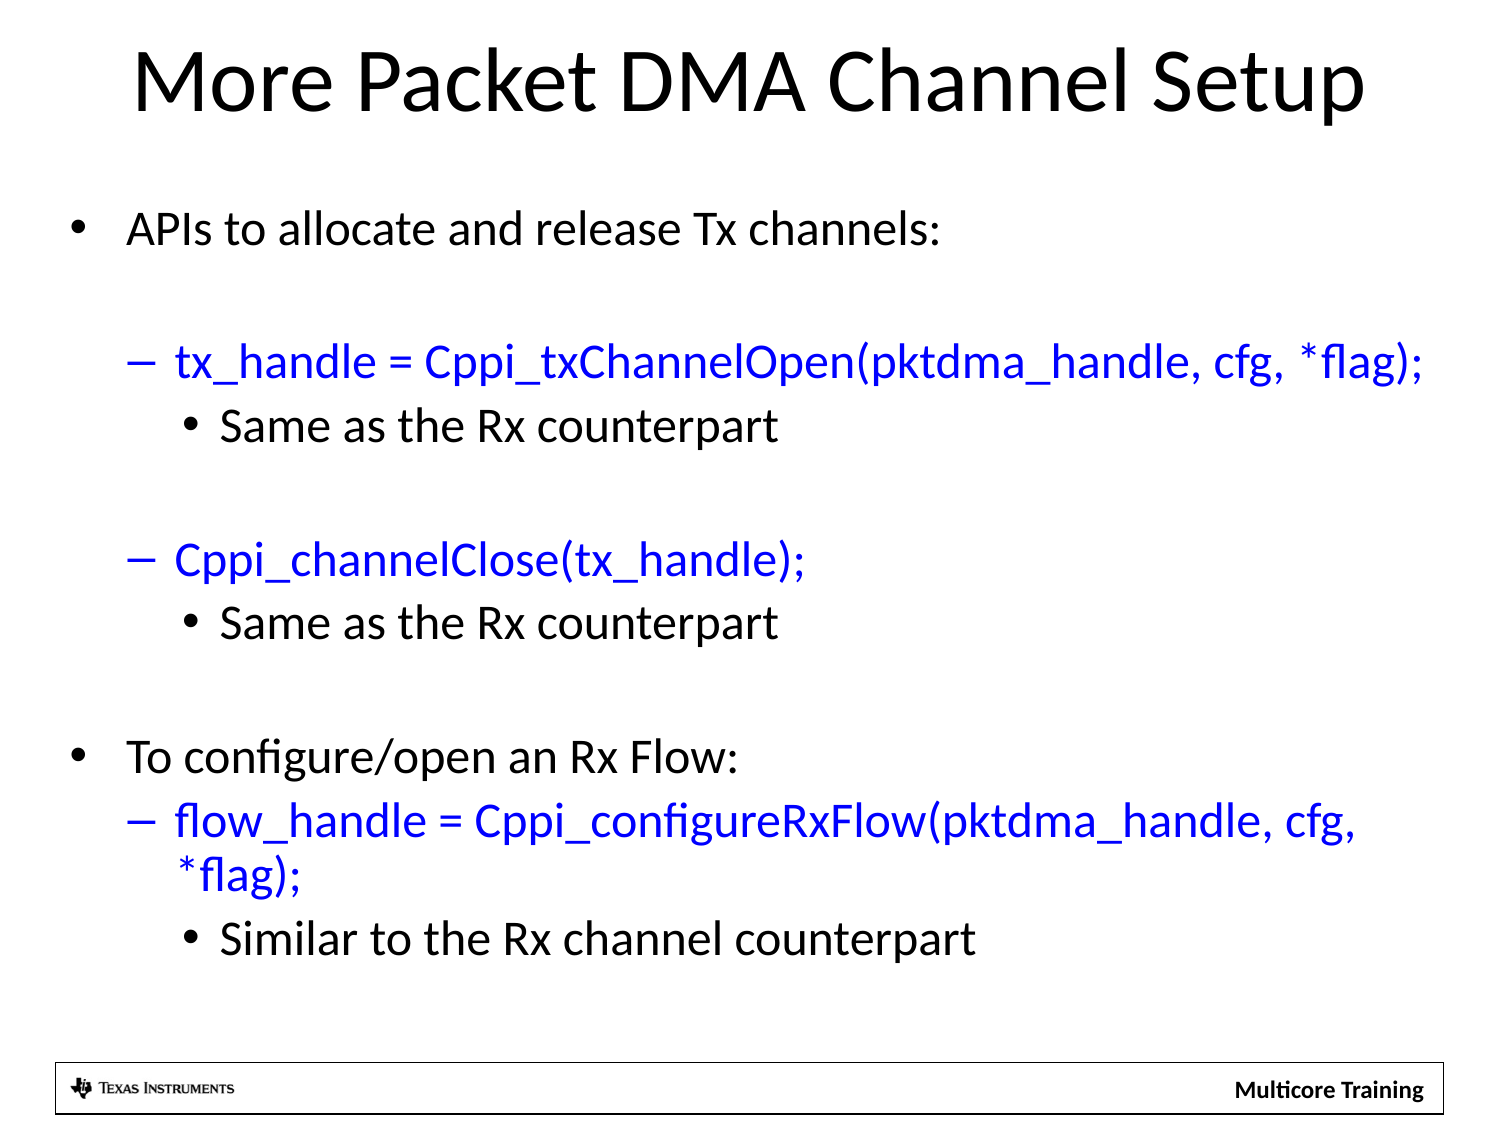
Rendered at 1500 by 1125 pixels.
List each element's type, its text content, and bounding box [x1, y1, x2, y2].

picture [59, 1066, 245, 1110]
title More Packet DMA Channel Setup [74, 12, 1426, 138]
list APIs to allocate and release Tx channels: tx_handle = Cppi_txChannelOpen(pktdma_handle, cfg, *flag); Same as the Rx counterpart Cppi_channelClose(tx_handle); Same as the Rx counterpart To configure/open an Rx Flow: flow_handle = Cppi_configureRxFlow(pktdma_handle, cfg, *flag); Similar to the Rx channel counterpart [54, 194, 1444, 1038]
